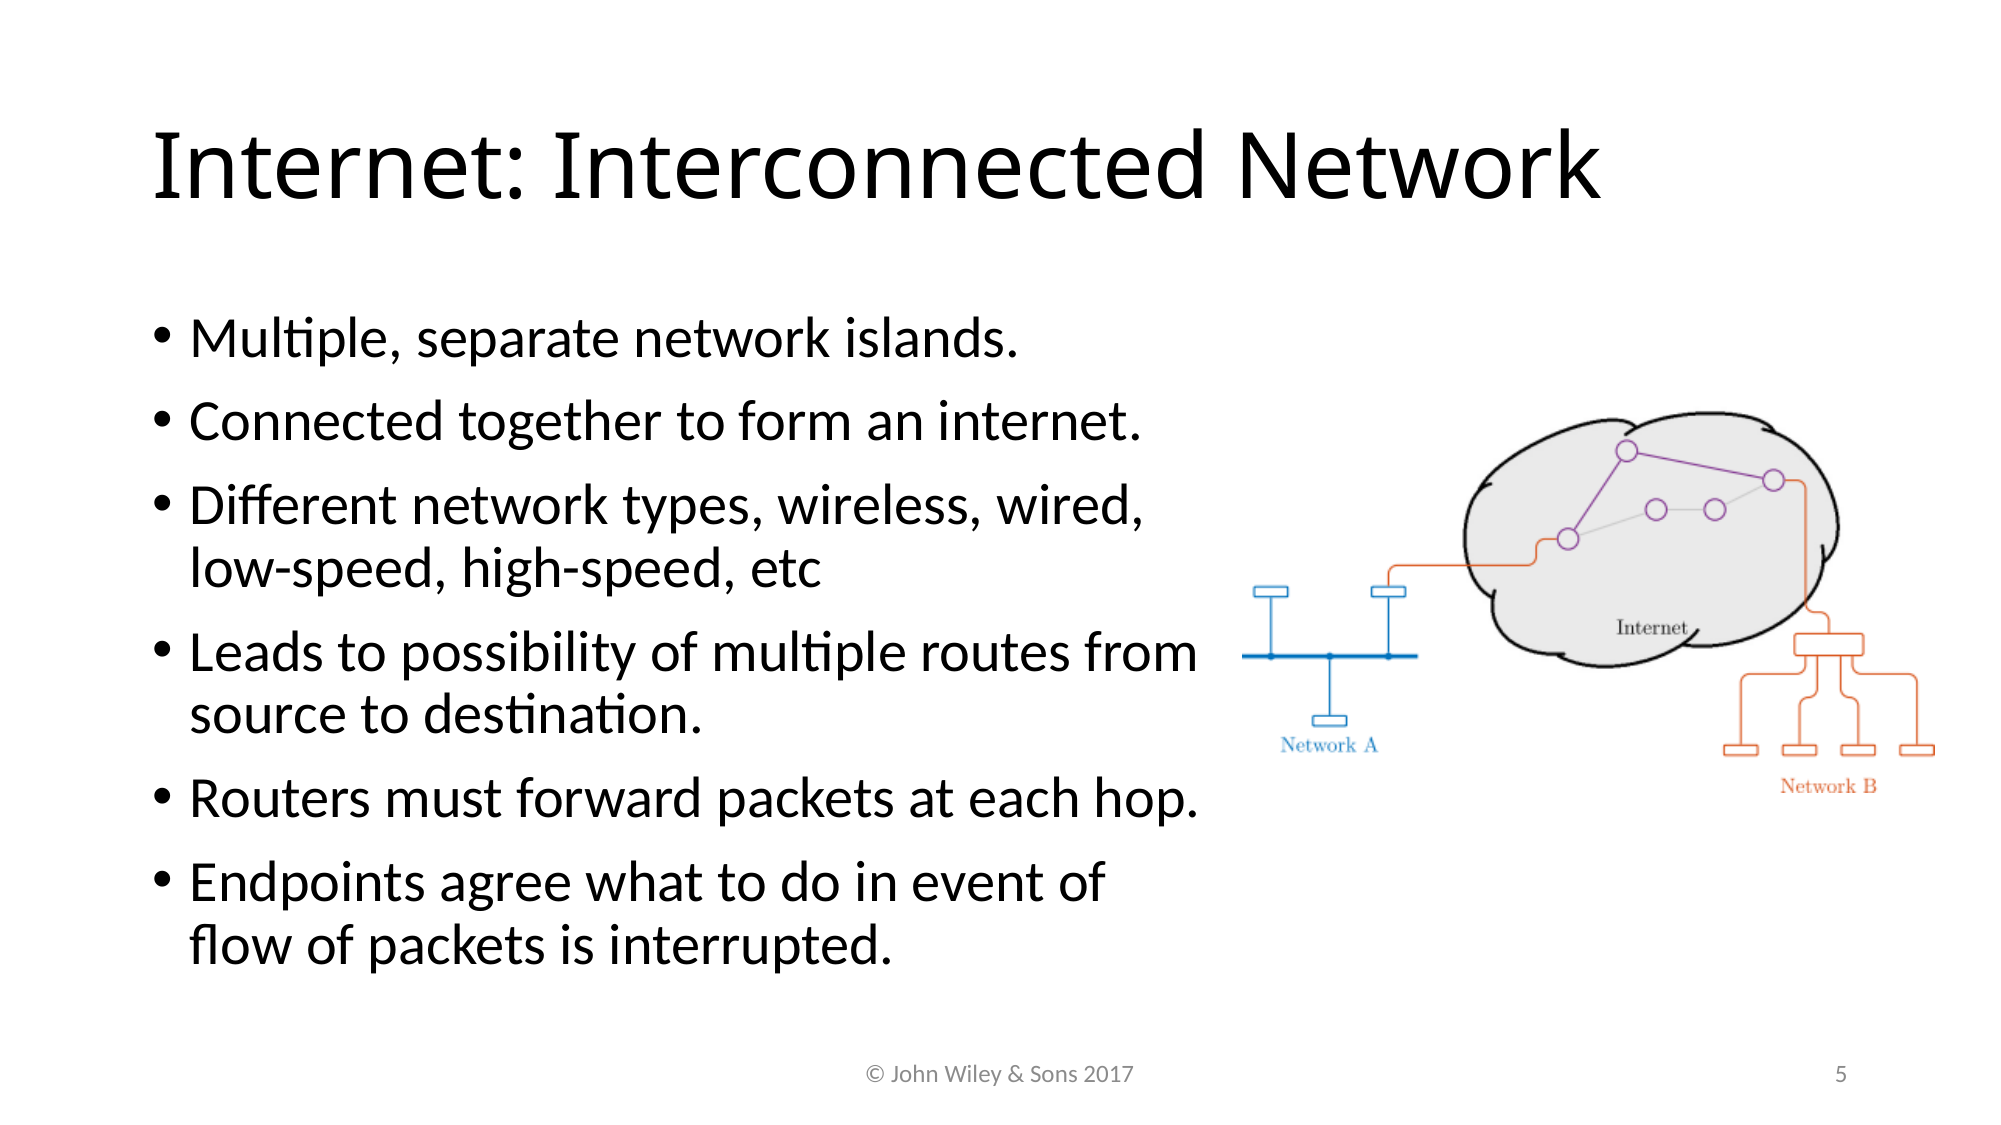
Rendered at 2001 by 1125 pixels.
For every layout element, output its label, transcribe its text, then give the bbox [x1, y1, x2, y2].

list Multiple, separate network islands. Connected together to form an internet. Different network types, wireless, wired, low-speed, high-speed, etc Leads to possibility of multiple routes from source to destination. Routers must forward packets at each hop. Endpoints agree what to do in event of flow of packets is interrupted. [137, 299, 1243, 1014]
footer © John Wiley & Sons 2017 [662, 1042, 1338, 1103]
title Internet: Interconnected Network [137, 59, 1863, 278]
picture [1242, 322, 1935, 793]
slide_number 5 [1412, 1042, 1863, 1103]
